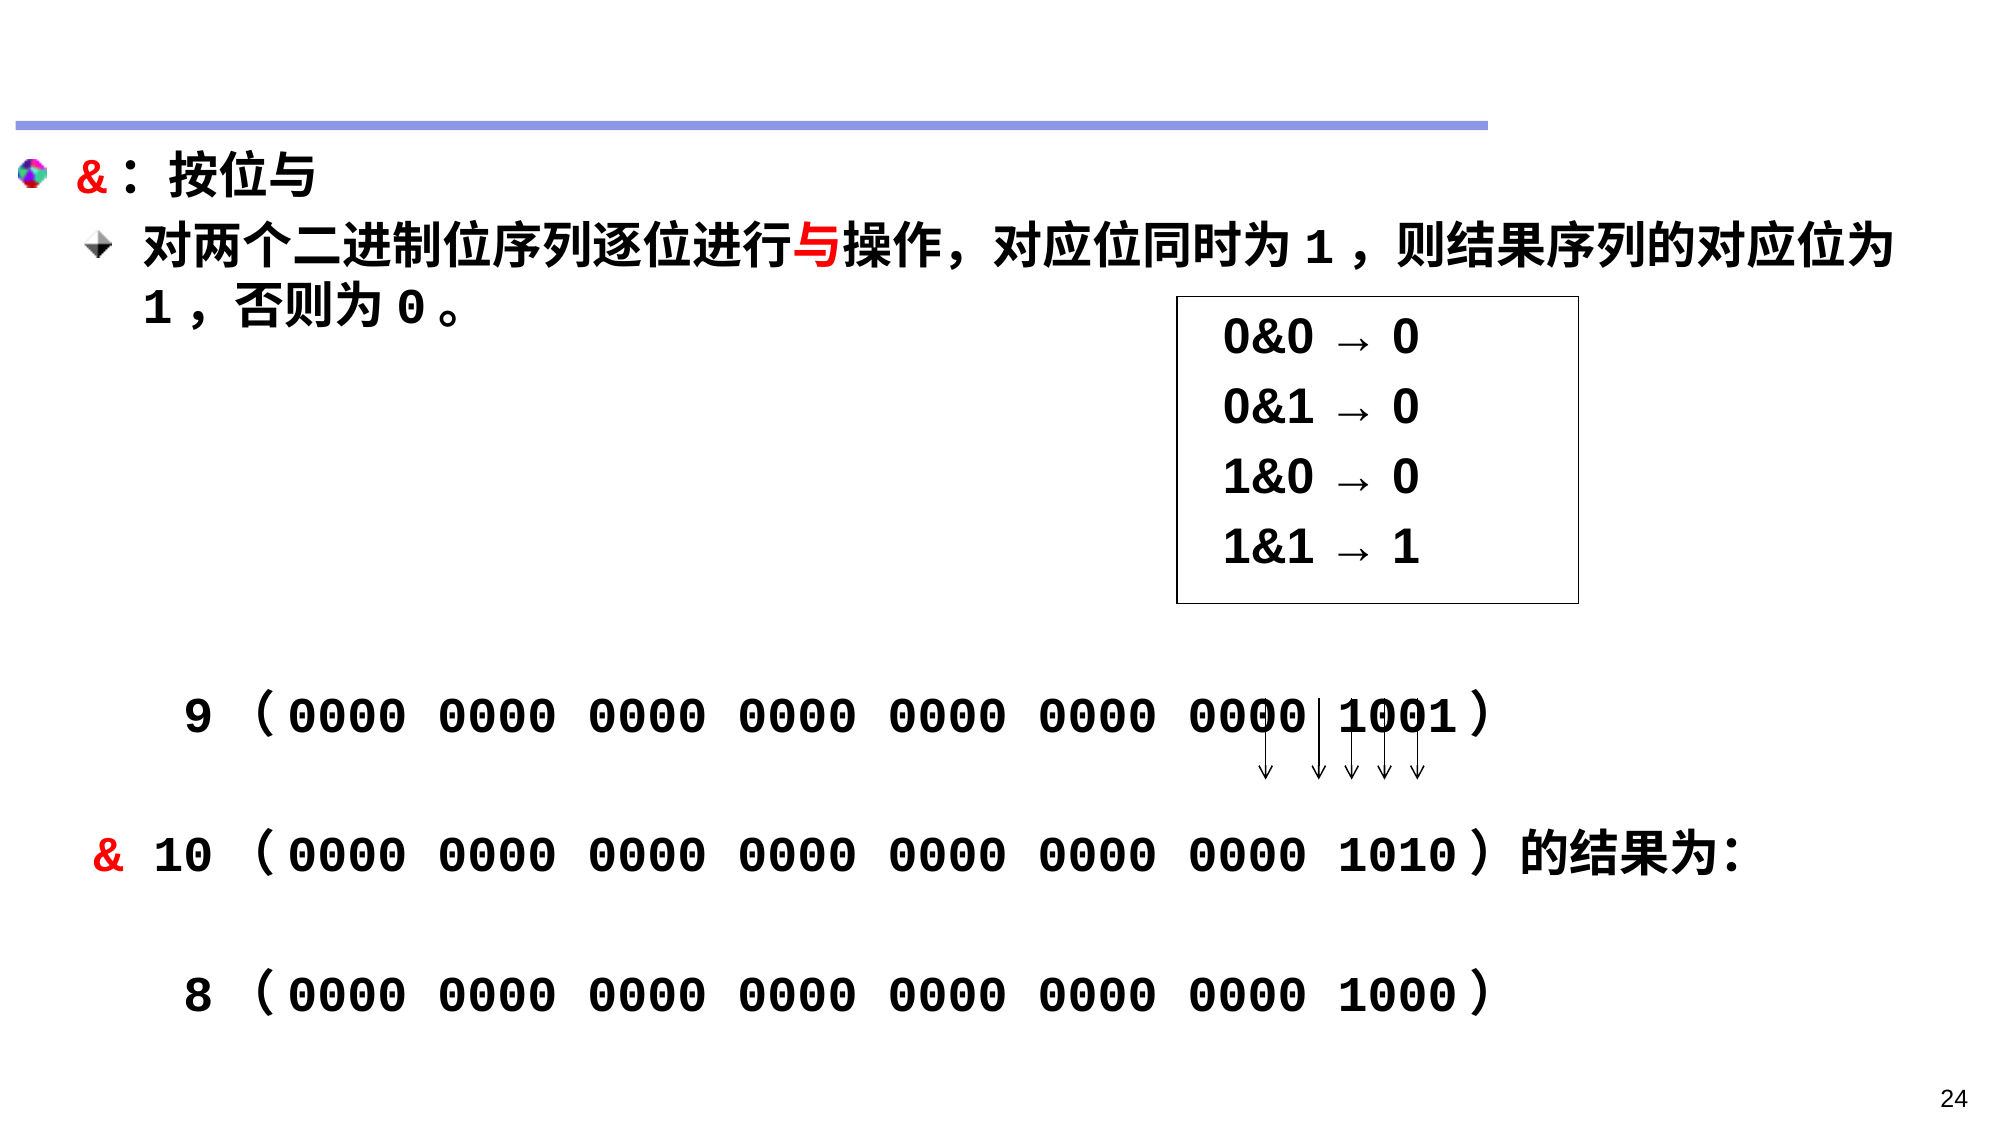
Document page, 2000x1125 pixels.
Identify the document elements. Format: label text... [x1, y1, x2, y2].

list &：按位与 对两个二进制位序列逐位进行与操作，对应位同时为1，则结果序列的对应位为1，否则为0。 9（0000 0000 0000 0000 0000 0000 0000 1001） & 10（0000 0000 0000 0000 0000 0000 0000 1010）的结果为： 8（0000 0000 0000 0000 0000 0000 0000 1000） [15, 141, 1984, 1118]
picture [18, 159, 47, 188]
text_box 24 [1786, 1074, 1984, 1113]
picture [83, 229, 112, 258]
text_box 0&0 → 0 0&1 → 0 1&0 → 0 1&1 → 1 [1176, 296, 1579, 604]
